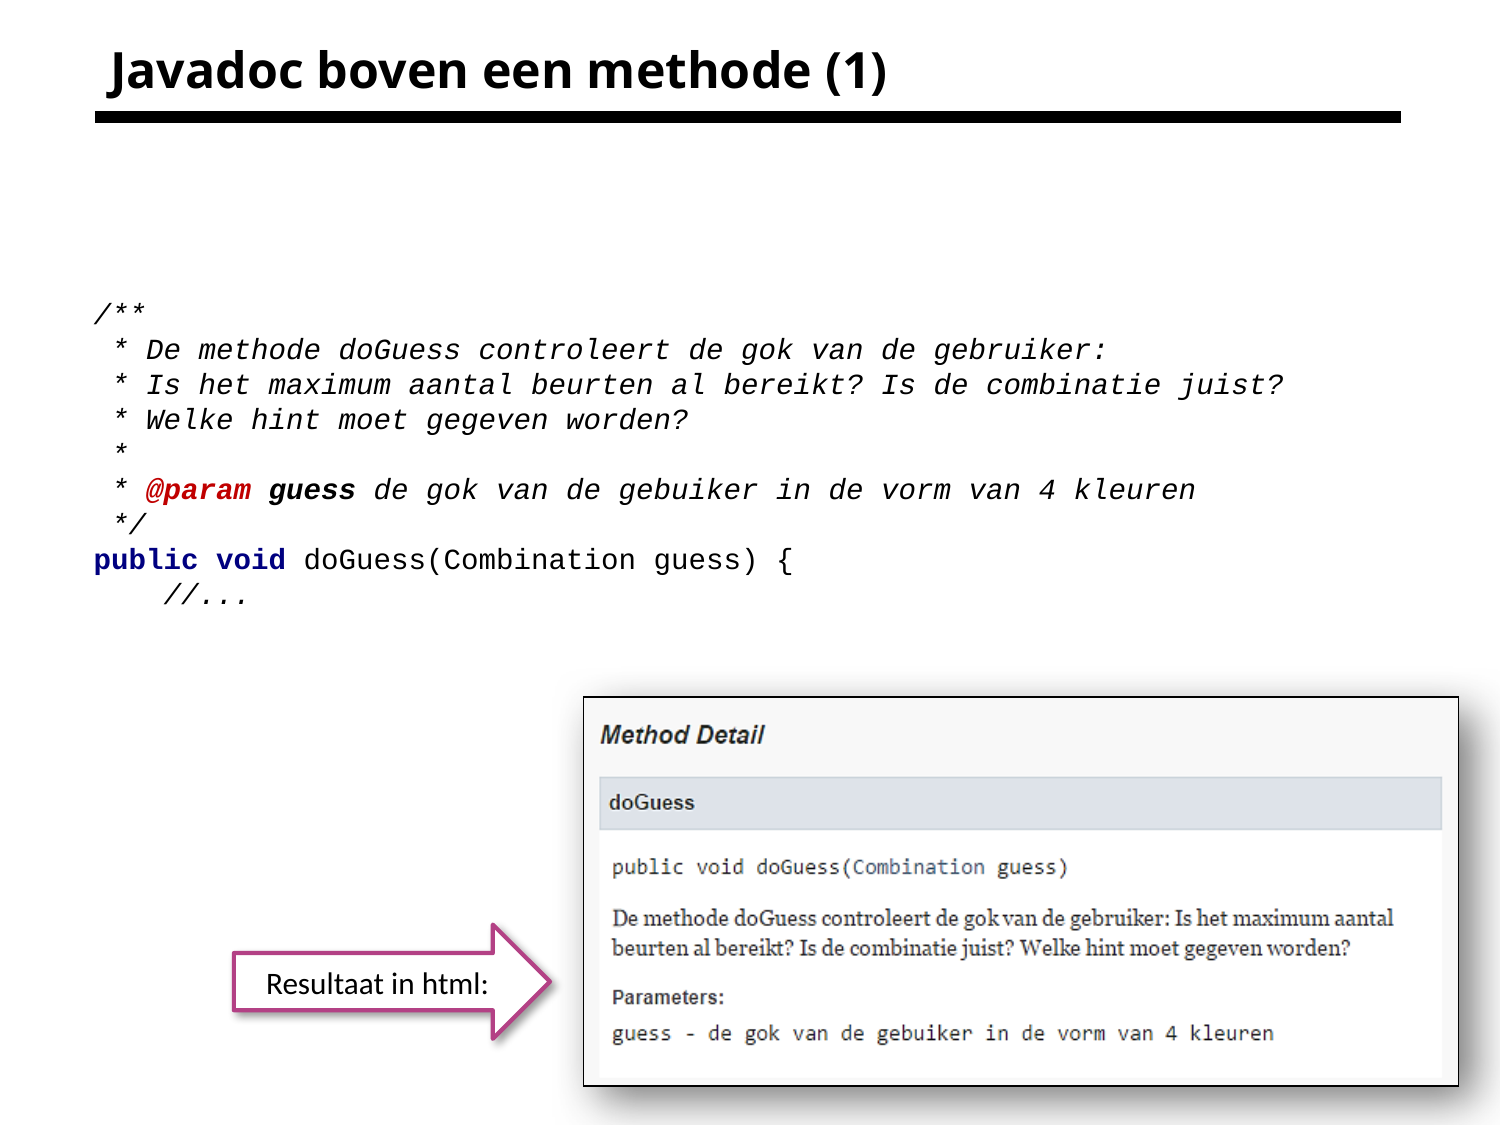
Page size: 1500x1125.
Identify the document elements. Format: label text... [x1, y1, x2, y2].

list /** * De methode doGuess controleert de gok van de gebruiker: * Is het maximum aantal beurten al bereikt? Is de combinatie juist? * Welke hint moet gegeven worden? * * @param guess de gok van de gebuiker in de vorm van 4 kleuren */ public void doGuess(Combination guess) { //... [78, 287, 1500, 732]
title Javadoc boven een methode (1) [94, 20, 1402, 117]
picture [583, 697, 1458, 1086]
text_box Resultaat in html: [233, 924, 550, 1039]
